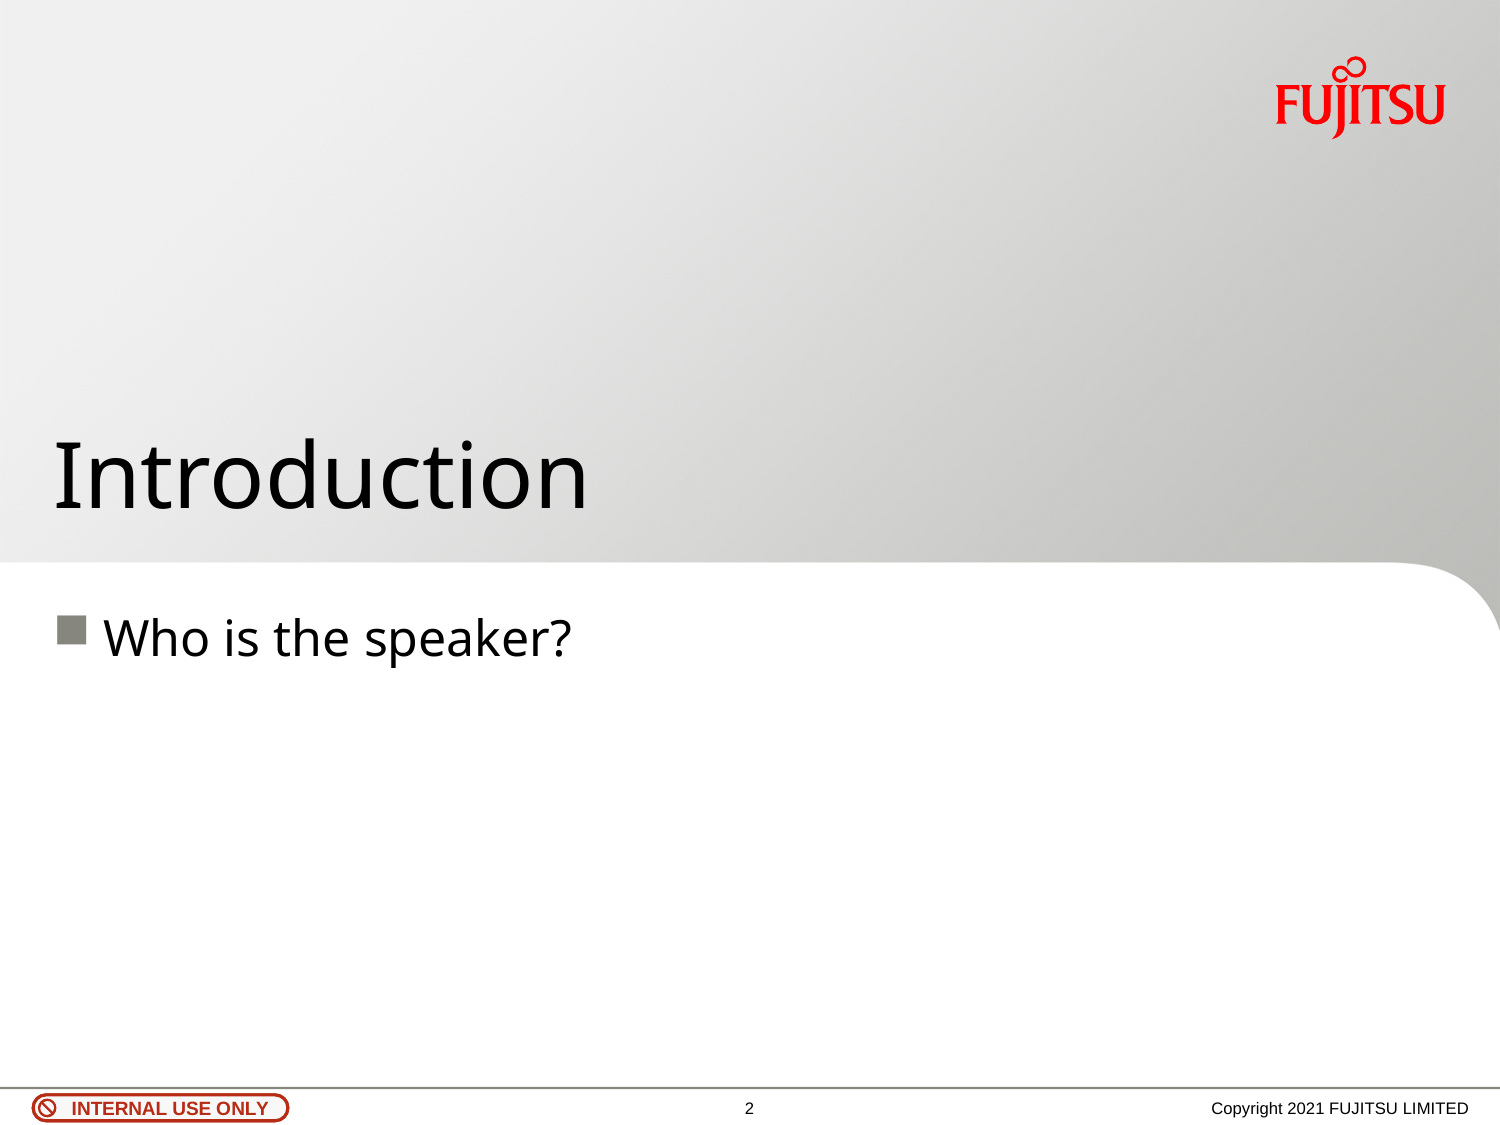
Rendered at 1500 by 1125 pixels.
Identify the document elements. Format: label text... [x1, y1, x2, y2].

subtitle Who is the speaker? [53, 606, 1353, 1033]
footer Copyright 2021 FUJITSU LIMITED [809, 1091, 1470, 1125]
picture [0, 0, 1500, 642]
slide_number 1 [705, 1091, 794, 1125]
title Introduction [53, 291, 1353, 528]
